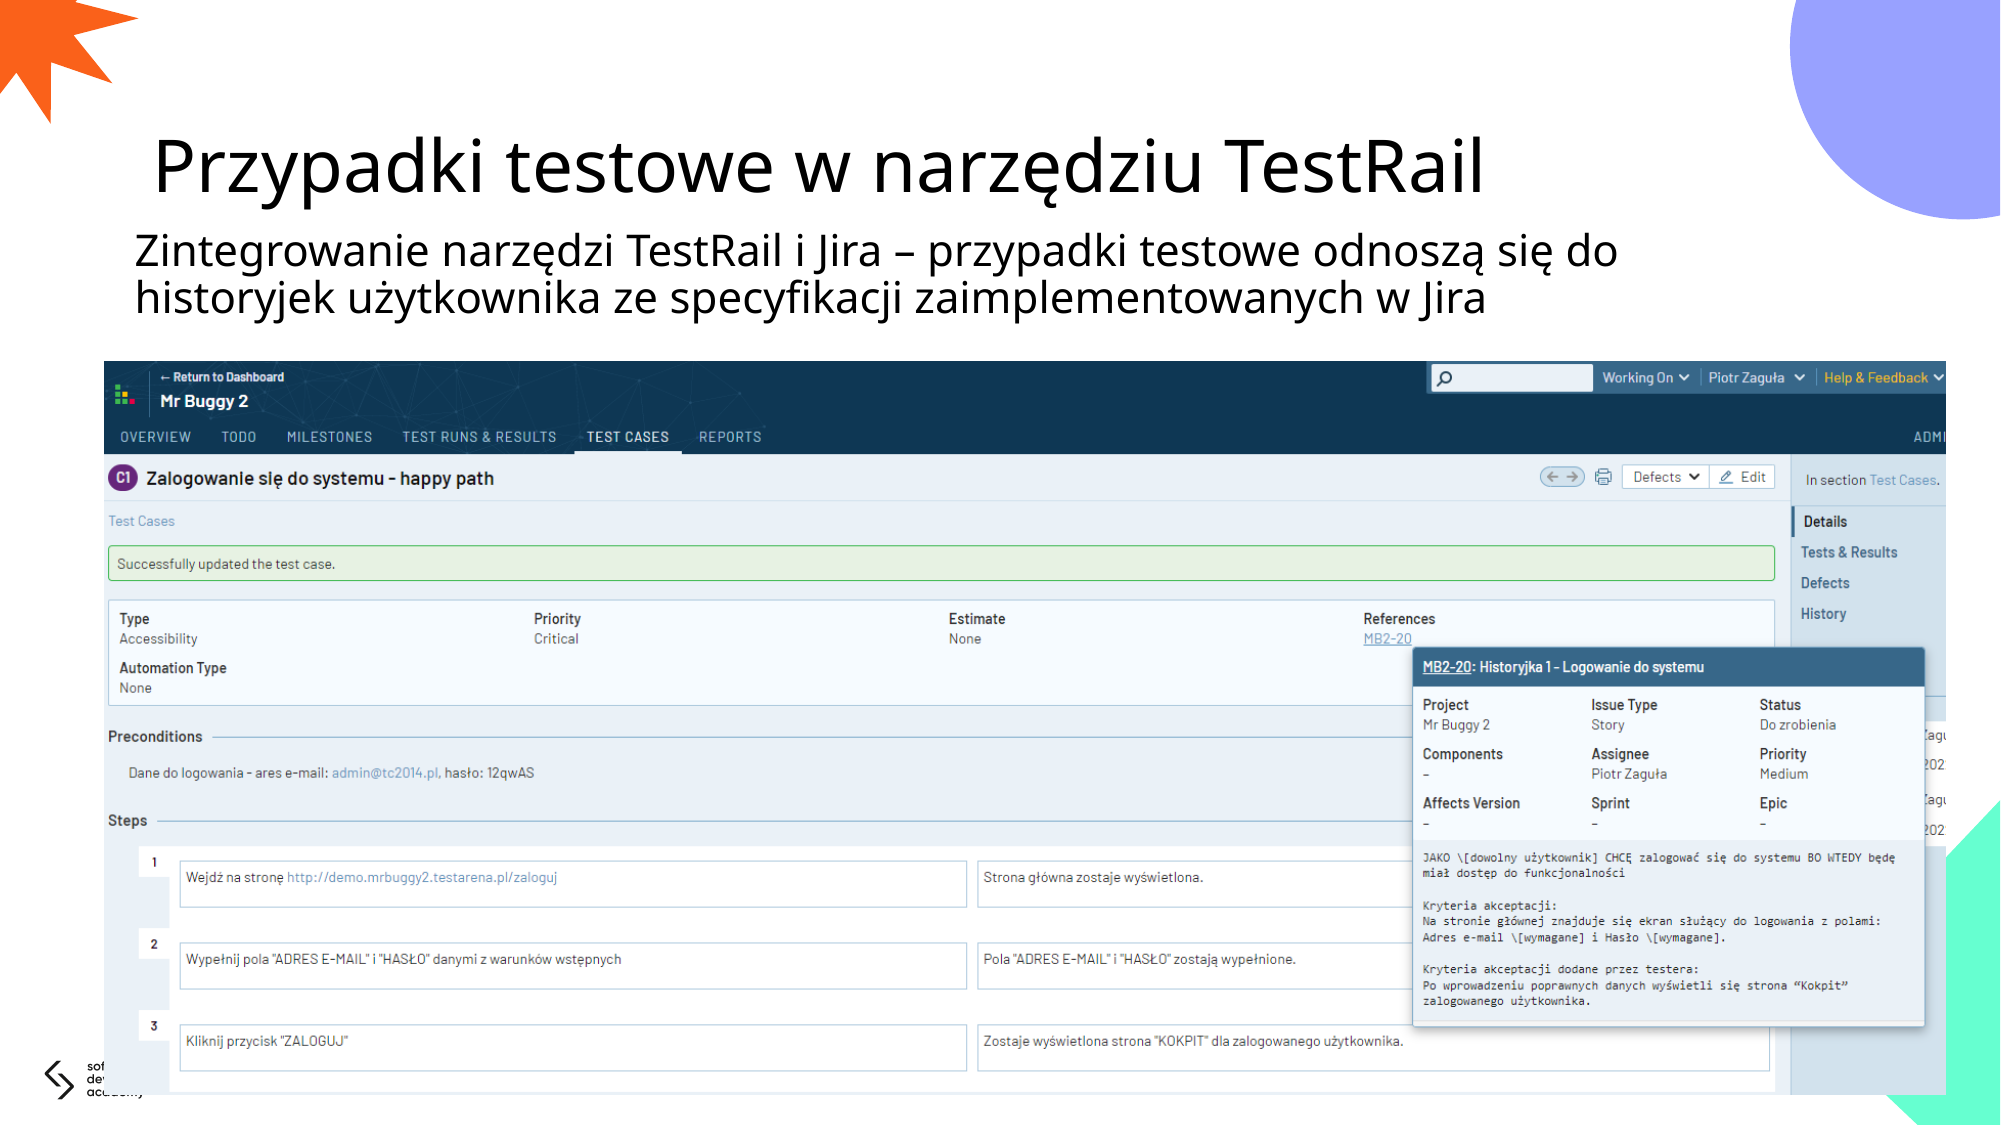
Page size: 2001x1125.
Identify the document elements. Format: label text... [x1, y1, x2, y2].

title Przypadki testowe w narzędziu TestRail [137, 59, 1771, 221]
list Zintegrowanie narzędzi TestRail i Jira – przypadki testowe odnoszą się do historyjek użytkownika ze specyfikacji zaimplementowanych w Jira [85, 221, 1799, 382]
picture [19, 360, 1946, 1125]
